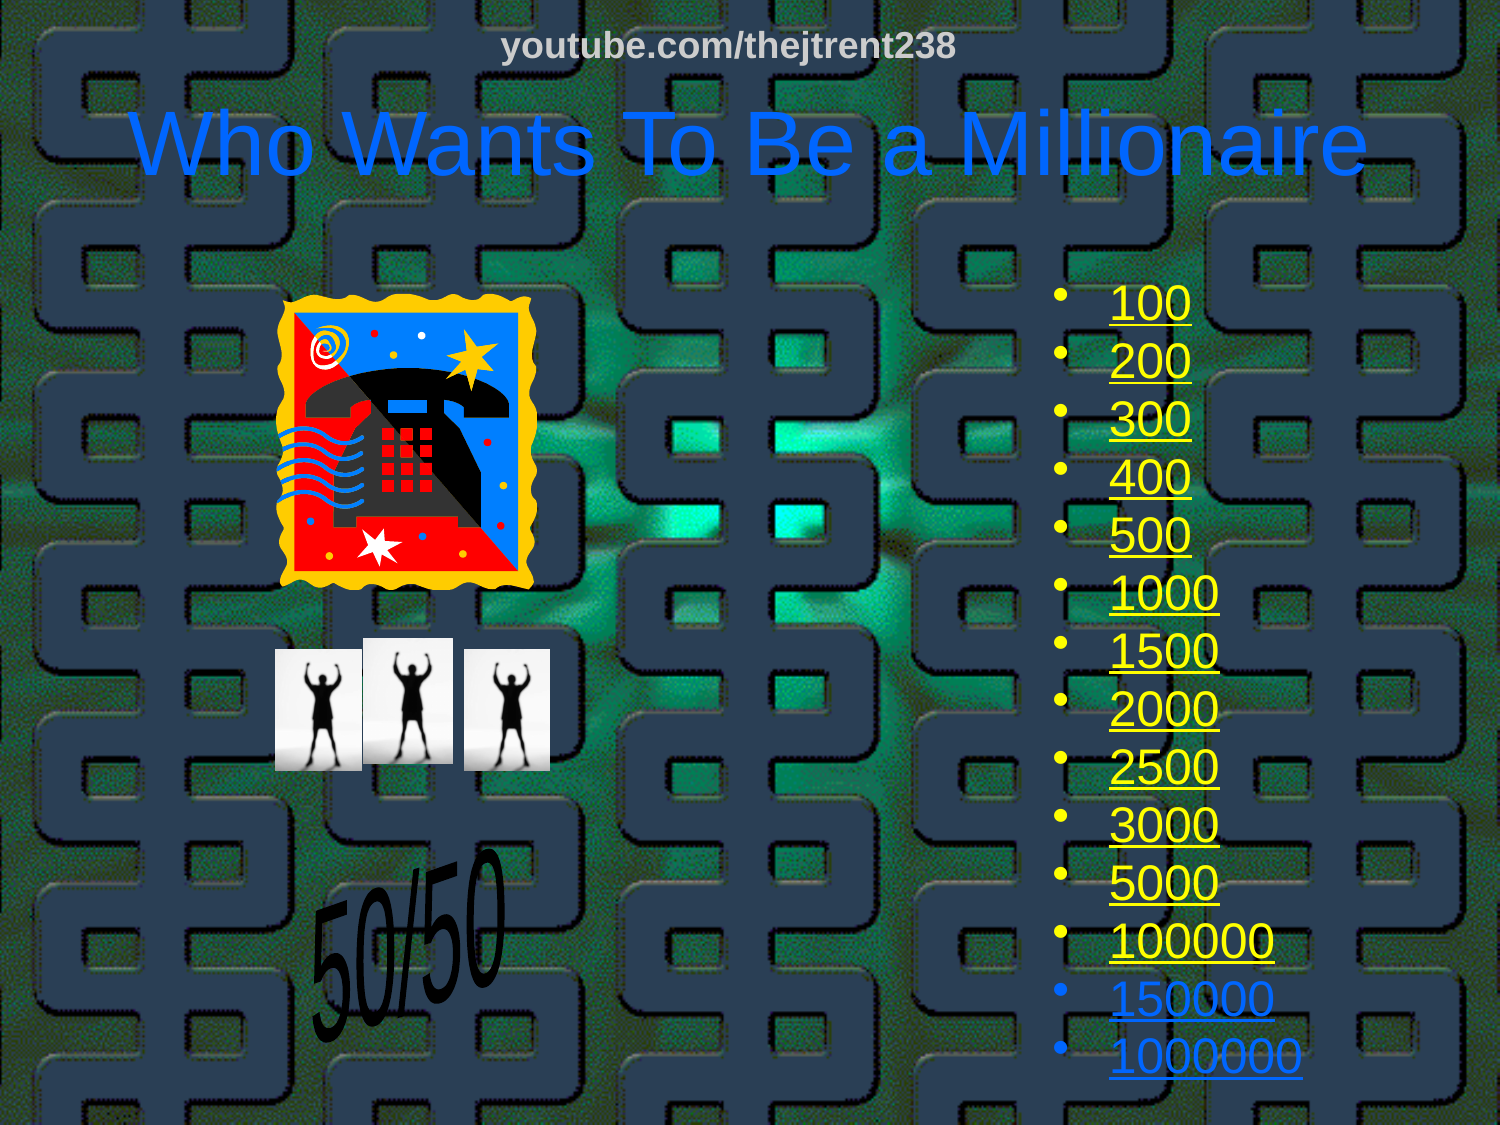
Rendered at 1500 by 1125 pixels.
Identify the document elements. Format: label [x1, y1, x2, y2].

picture [0, 0, 1500, 1125]
list [274, 637, 551, 771]
list [274, 293, 538, 591]
